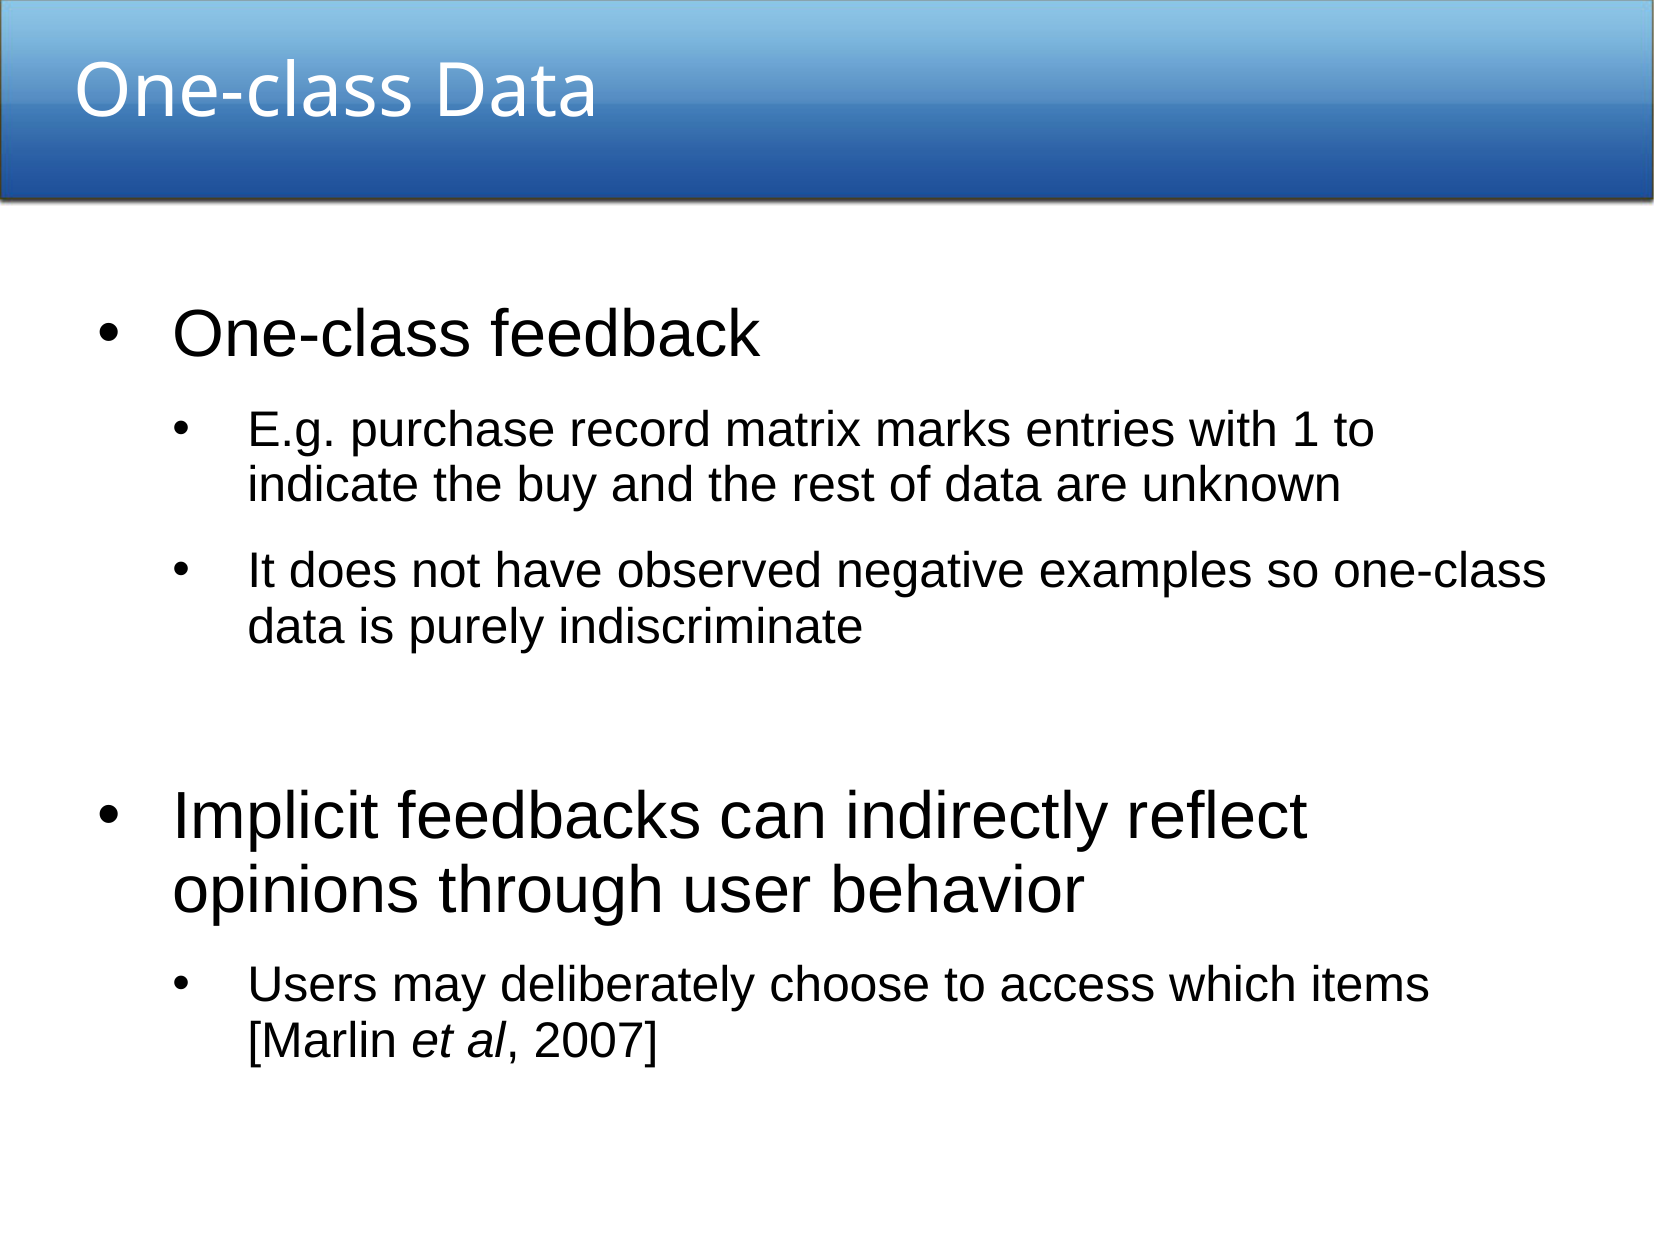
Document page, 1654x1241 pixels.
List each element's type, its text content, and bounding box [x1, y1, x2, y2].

text_box One-class Data [59, 17, 1554, 139]
picture [0, 0, 1654, 1241]
text_box One-class feedback E.g. purchase record matrix marks entries with 1 to indicate the buy and the rest of data are unknown It does not have observed negative examples so one-class data is purely indiscriminate Implicit feedbacks can indirectly reflect opinions through user behavior Users may deliberately choose to access which items [Marlin et al, 2007] [82, 290, 1571, 1109]
